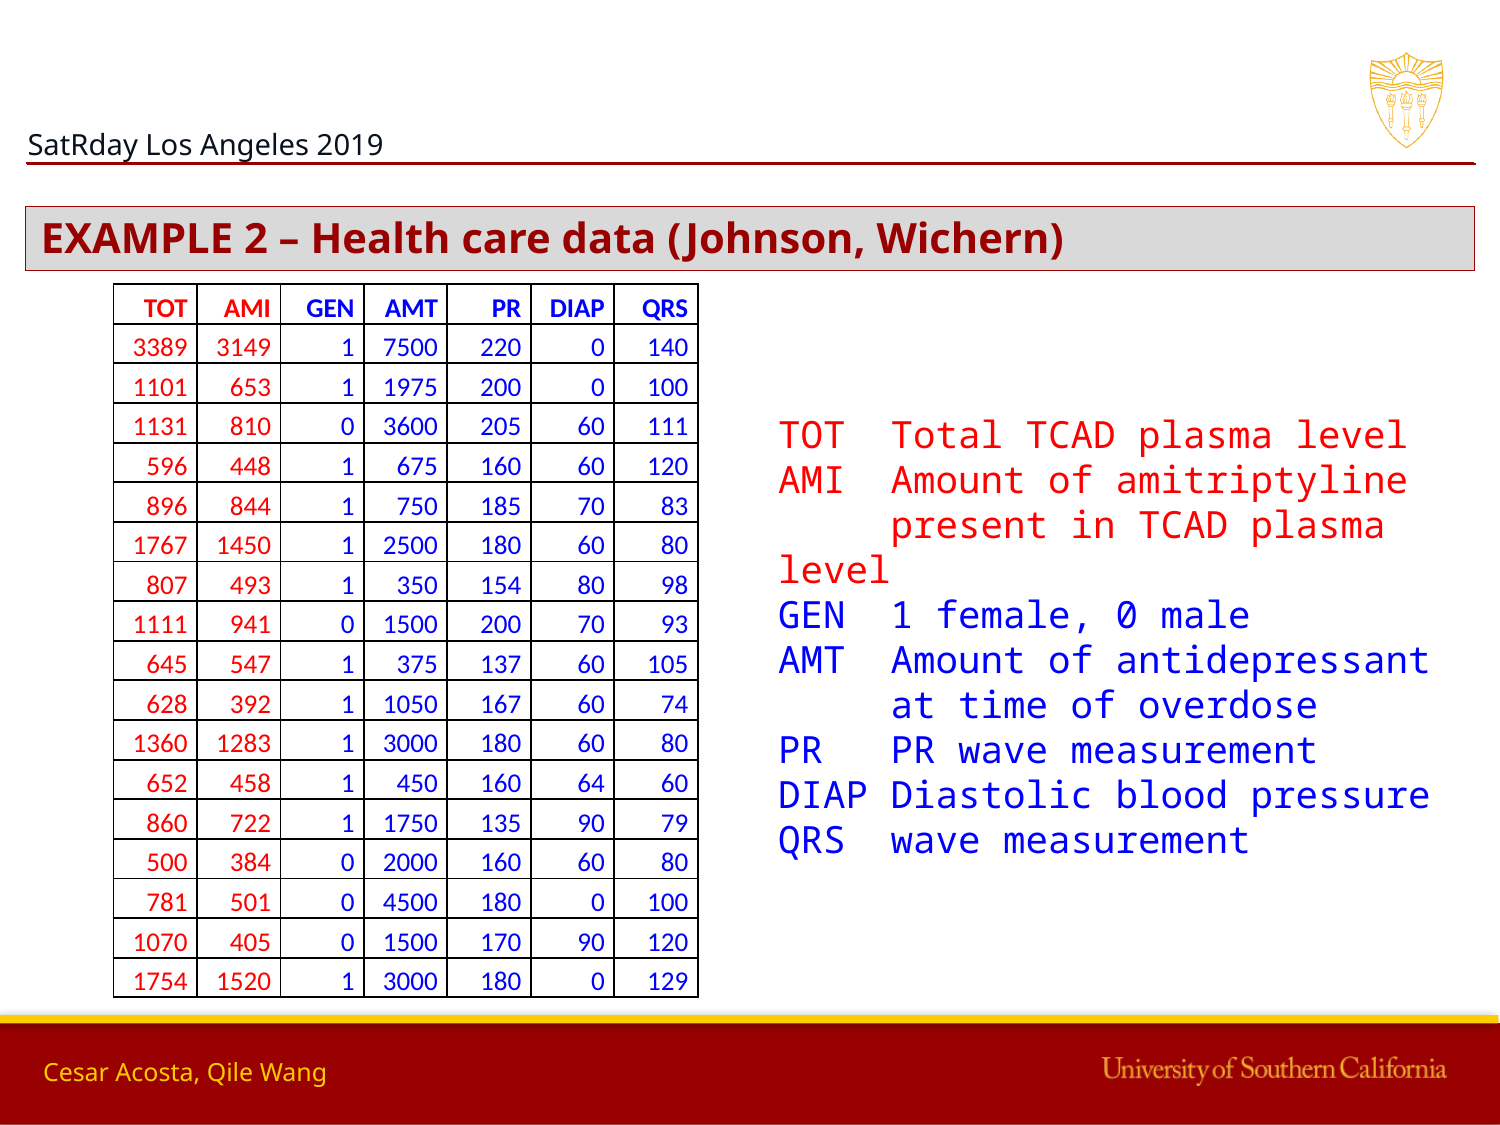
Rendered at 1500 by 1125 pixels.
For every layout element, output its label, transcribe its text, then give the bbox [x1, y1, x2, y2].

table_cell 180 [448, 721, 530, 759]
table_cell 135 [448, 800, 530, 838]
table_cell 0 [532, 959, 613, 996]
table_cell 170 [448, 919, 530, 957]
table_cell 1 [281, 523, 363, 561]
table_cell 105 [615, 642, 697, 679]
table_cell 450 [365, 761, 446, 798]
table_cell 350 [365, 562, 446, 600]
table_cell 652 [114, 761, 196, 798]
table_cell 375 [365, 642, 446, 679]
table_cell 653 [198, 364, 280, 402]
table_cell 1 [281, 761, 363, 798]
table_cell 90 [532, 919, 613, 957]
table_cell 100 [615, 879, 697, 917]
table_header TOT [114, 285, 196, 323]
table_cell 0 [532, 879, 613, 917]
table_cell 120 [615, 919, 697, 957]
table_cell 1 [281, 721, 363, 759]
table_cell 1360 [114, 721, 196, 759]
table_cell 154 [448, 562, 530, 600]
table_cell 90 [532, 800, 613, 838]
table_cell 111 [615, 404, 697, 442]
text_box [0, 299, 1500, 1029]
table_cell 185 [448, 483, 530, 521]
table_cell 493 [198, 562, 280, 600]
table_cell 1500 [365, 602, 446, 640]
table_cell 722 [198, 800, 280, 838]
table_header DIAP [532, 285, 613, 323]
table_cell 1450 [198, 523, 280, 561]
table_cell 60 [532, 523, 613, 561]
table_cell 60 [615, 761, 697, 798]
table_cell 140 [615, 325, 697, 362]
table_cell 4500 [365, 879, 446, 917]
table_cell 645 [114, 642, 196, 679]
table_cell 64 [532, 761, 613, 798]
table_cell 1 [281, 959, 363, 996]
table_cell 392 [198, 681, 280, 719]
table_cell 500 [114, 840, 196, 878]
table_cell 220 [448, 325, 530, 362]
table_cell 448 [198, 444, 280, 481]
table_cell 60 [532, 681, 613, 719]
table_cell 70 [532, 483, 613, 521]
table_cell 750 [365, 483, 446, 521]
table_header GEN [281, 285, 363, 323]
table_cell 80 [615, 523, 697, 561]
table_cell 3000 [365, 959, 446, 996]
table_cell 160 [448, 444, 530, 481]
table_cell 1750 [365, 800, 446, 838]
table_cell 3600 [365, 404, 446, 442]
table_cell 810 [198, 404, 280, 442]
table_cell 180 [448, 879, 530, 917]
table_cell 200 [448, 602, 530, 640]
table_cell 1 [281, 642, 363, 679]
table_cell 1754 [114, 959, 196, 996]
table_cell 807 [114, 562, 196, 600]
picture [1102, 1056, 1447, 1086]
table_cell 98 [615, 562, 697, 600]
table_cell 60 [532, 444, 613, 481]
table_cell 1101 [114, 364, 196, 402]
table_cell 2000 [365, 840, 446, 878]
table_cell 1 [281, 562, 363, 600]
table_cell 137 [448, 642, 530, 679]
table_cell 80 [615, 840, 697, 878]
table_cell 80 [615, 721, 697, 759]
table_cell 1 [281, 444, 363, 481]
table_cell 60 [532, 721, 613, 759]
table_cell 0 [281, 840, 363, 878]
table_cell 0 [532, 325, 613, 362]
table_cell 0 [281, 404, 363, 442]
table_cell 628 [114, 681, 196, 719]
table_cell 120 [615, 444, 697, 481]
table_cell 93 [615, 602, 697, 640]
table_cell 860 [114, 800, 196, 838]
table_header AMT [365, 285, 446, 323]
table_cell 844 [198, 483, 280, 521]
table_cell 596 [114, 444, 196, 481]
table_cell 74 [615, 681, 697, 719]
table_header QRS [615, 285, 697, 323]
text_box TOT Total TCAD plasma level AMI Amount of amitriptyline present in TCAD plasma level GEN 1 female, 0 male AMT Amount of antidepressant at time of overdose PR PR wave measurement DIAP Diastolic blood pressure QRS wave measurement [763, 404, 1475, 869]
table_cell 1 [281, 800, 363, 838]
table_cell 100 [615, 364, 697, 402]
table_cell 70 [532, 602, 613, 640]
table_cell 896 [114, 483, 196, 521]
table_cell 675 [365, 444, 446, 481]
table_cell 80 [532, 562, 613, 600]
table_cell 160 [448, 761, 530, 798]
table_cell 60 [532, 404, 613, 442]
table_cell 60 [532, 840, 613, 878]
table_cell 129 [615, 959, 697, 996]
table_cell 83 [615, 483, 697, 521]
table_cell 79 [615, 800, 697, 838]
table_cell 7500 [365, 325, 446, 362]
table_cell 205 [448, 404, 530, 442]
table_cell 3149 [198, 325, 280, 362]
table_cell 2500 [365, 523, 446, 561]
table_cell 0 [281, 879, 363, 917]
table_cell 1 [281, 364, 363, 402]
table_cell 501 [198, 879, 280, 917]
table_cell 1131 [114, 404, 196, 442]
table_cell 405 [198, 919, 280, 957]
table_cell 1283 [198, 721, 280, 759]
table_cell 1975 [365, 364, 446, 402]
table_cell 1070 [114, 919, 196, 957]
table_header PR [448, 285, 530, 323]
table_cell 60 [532, 642, 613, 679]
table_cell 167 [448, 681, 530, 719]
text_box EXAMPLE 2 – Health care data (Johnson, Wichern) [25, 206, 1475, 271]
table_cell 1050 [365, 681, 446, 719]
table_cell 781 [114, 879, 196, 917]
table_cell 3389 [114, 325, 196, 362]
table_cell 1520 [198, 959, 280, 996]
table_cell 1111 [114, 602, 196, 640]
table_cell 458 [198, 761, 280, 798]
table_cell 200 [448, 364, 530, 402]
table_cell 1 [281, 681, 363, 719]
table_cell 941 [198, 602, 280, 640]
table_cell 384 [198, 840, 280, 878]
table_cell 1 [281, 325, 363, 362]
table_cell 1500 [365, 919, 446, 957]
table_cell 0 [281, 602, 363, 640]
table_header AMI [198, 285, 280, 323]
table_cell 1767 [114, 523, 196, 561]
table_cell 547 [198, 642, 280, 679]
table_cell 0 [281, 919, 363, 957]
table_cell 160 [448, 840, 530, 878]
picture [1345, 39, 1468, 162]
table_cell 0 [532, 364, 613, 402]
table_cell 3000 [365, 721, 446, 759]
table_cell 180 [448, 959, 530, 996]
table_cell 1 [281, 483, 363, 521]
table_cell 180 [448, 523, 530, 561]
